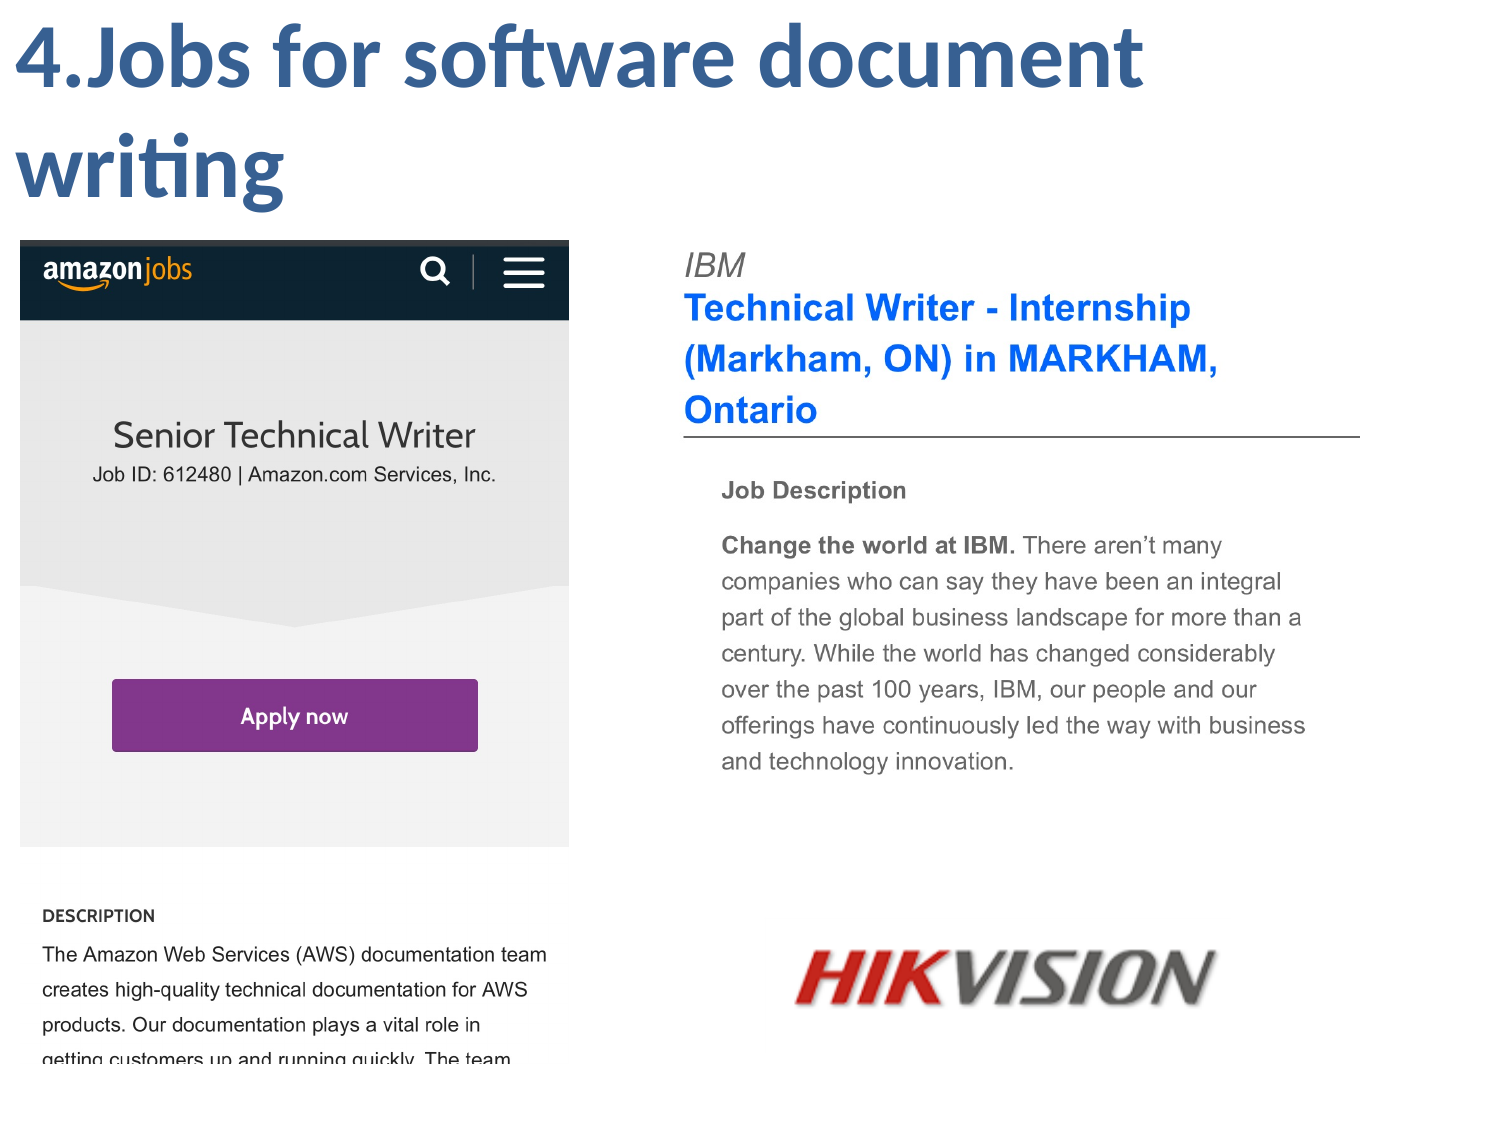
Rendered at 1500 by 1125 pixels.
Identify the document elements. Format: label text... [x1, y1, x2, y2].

picture [649, 239, 1360, 792]
title 4.Jobs for software document writing [0, 11, 1405, 200]
picture [19, 239, 569, 1064]
picture [763, 917, 1232, 1054]
